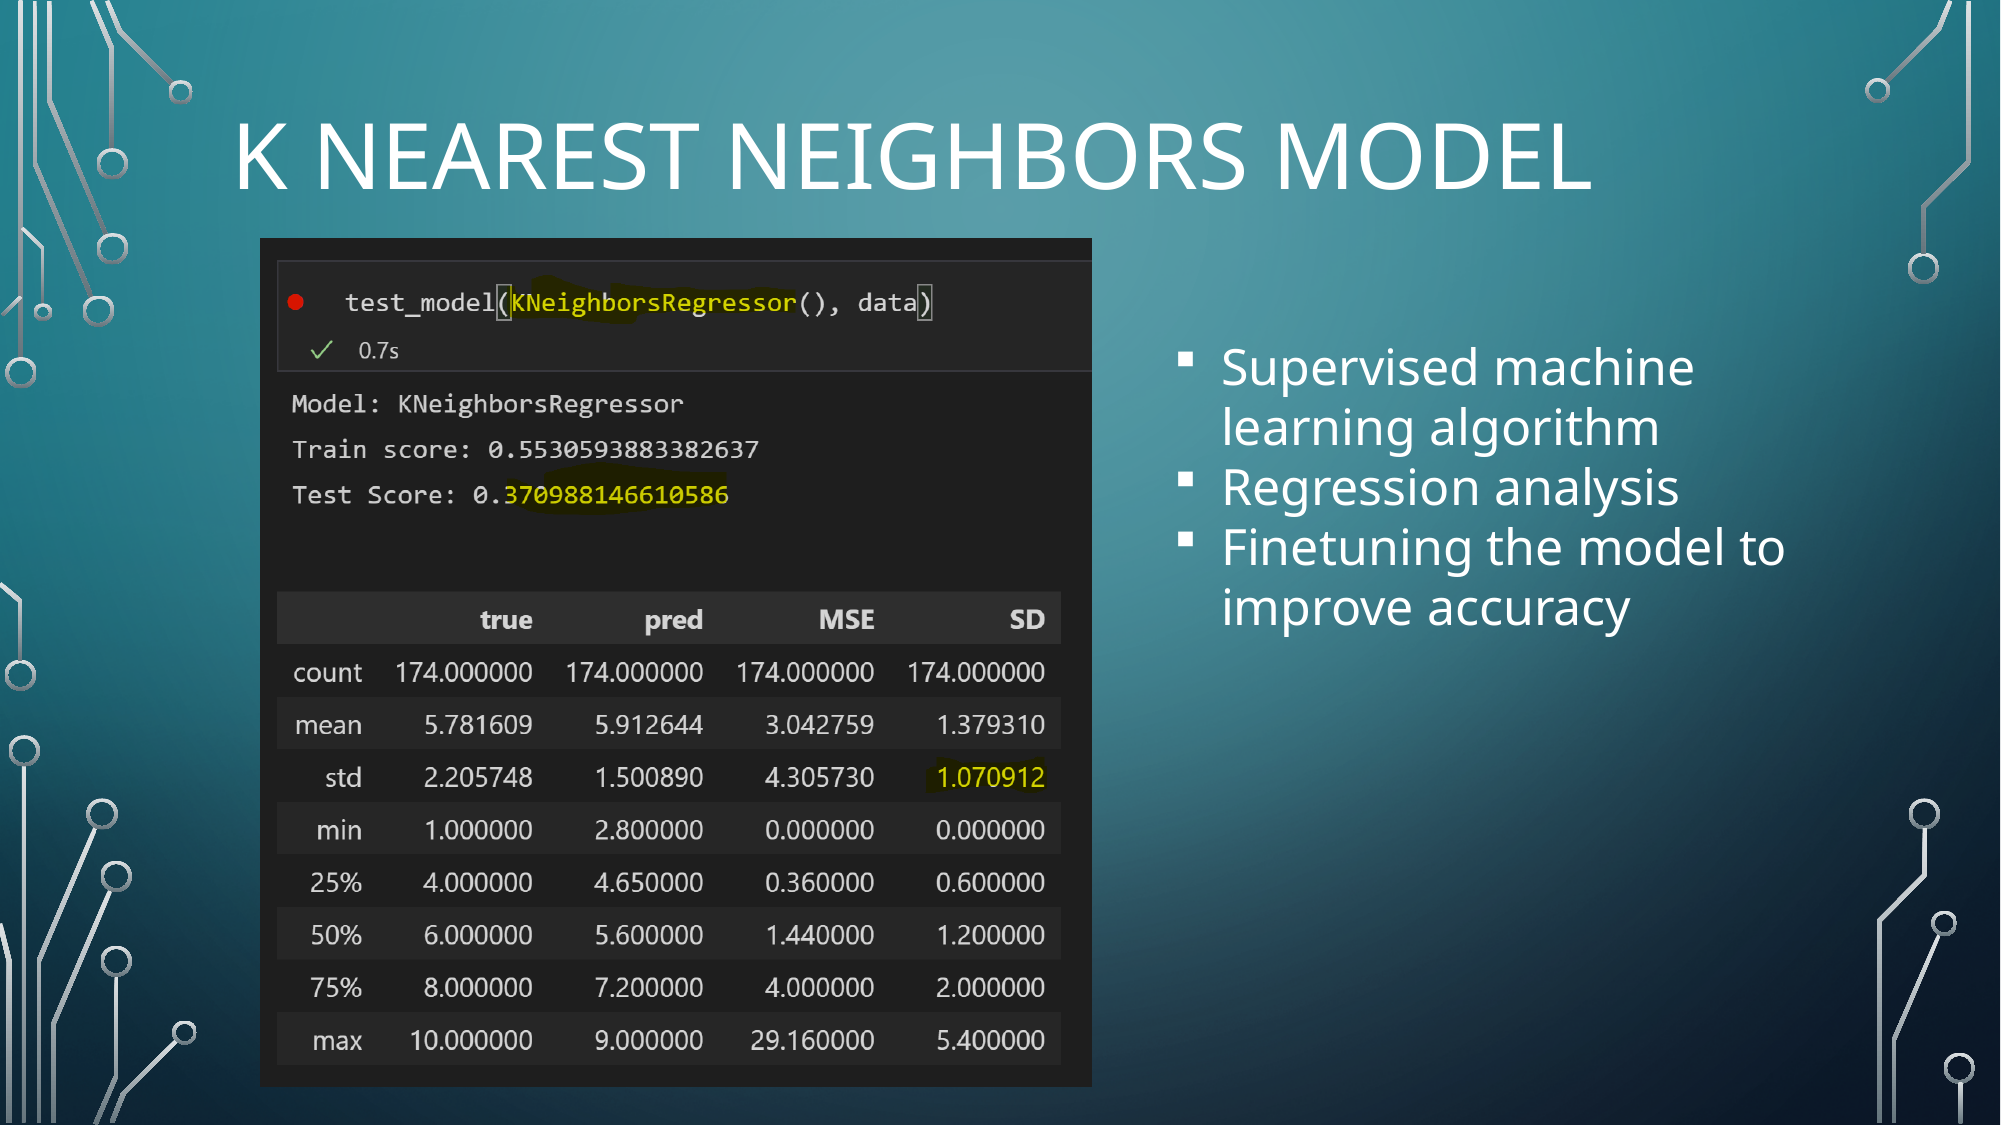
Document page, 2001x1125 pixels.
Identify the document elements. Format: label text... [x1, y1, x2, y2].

title K Nearest neighbors MODEL [216, 38, 1842, 282]
list [1093, 369, 1813, 950]
picture [259, 238, 1093, 1087]
text_box Supervised machine learning algorithm Regression analysis Finetuning the model to improve accuracy [1159, 282, 1861, 748]
